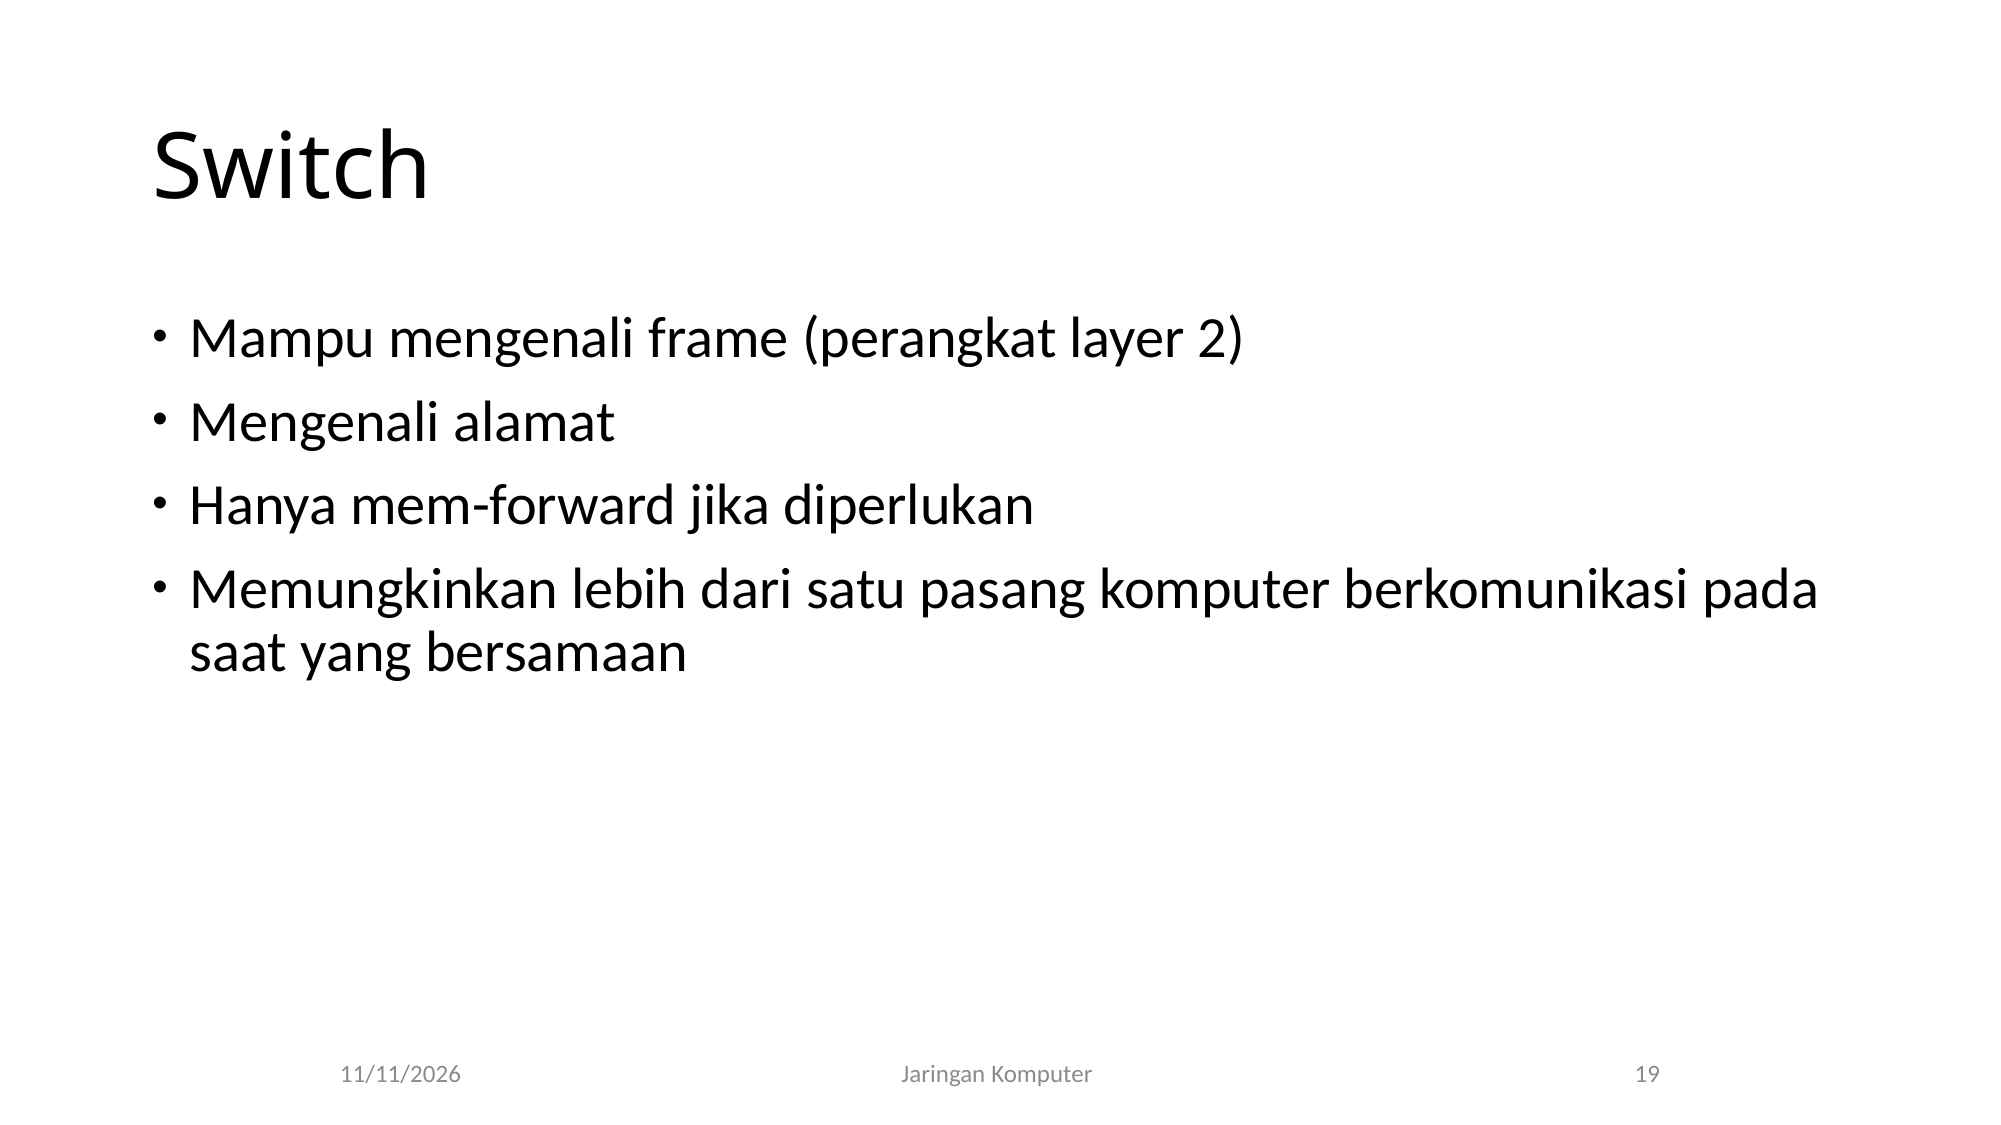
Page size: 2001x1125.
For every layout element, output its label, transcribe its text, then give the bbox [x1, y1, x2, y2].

slide_number 19 [1325, 1042, 1675, 1103]
footer Jaringan Komputer [762, 1042, 1238, 1103]
title Switch [137, 59, 1863, 278]
list Mampu mengenali frame (perangkat layer 2) Mengenali alamat Hanya mem-forward jika diperlukan Memungkinkan lebih dari satu pasang komputer berkomunikasi pada saat yang bersamaan [137, 299, 1863, 1014]
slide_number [324, 1042, 675, 1103]
